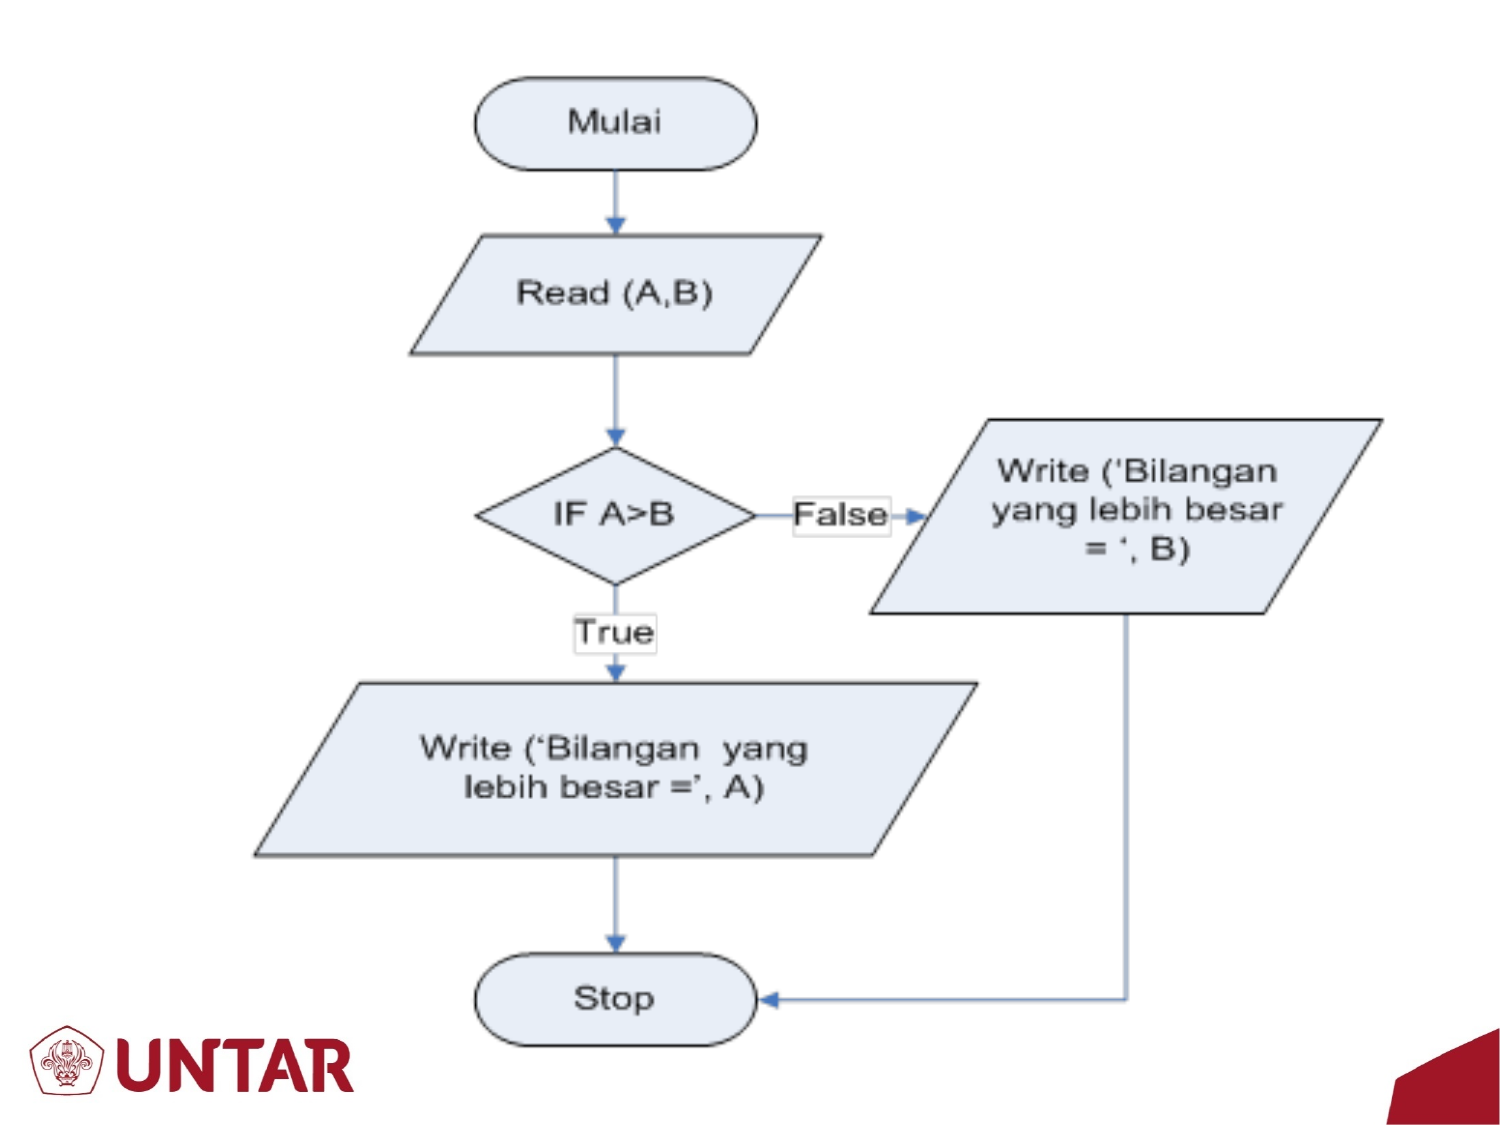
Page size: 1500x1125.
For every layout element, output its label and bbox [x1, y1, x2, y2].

picture [0, 0, 1500, 1125]
list [249, 74, 1412, 1057]
